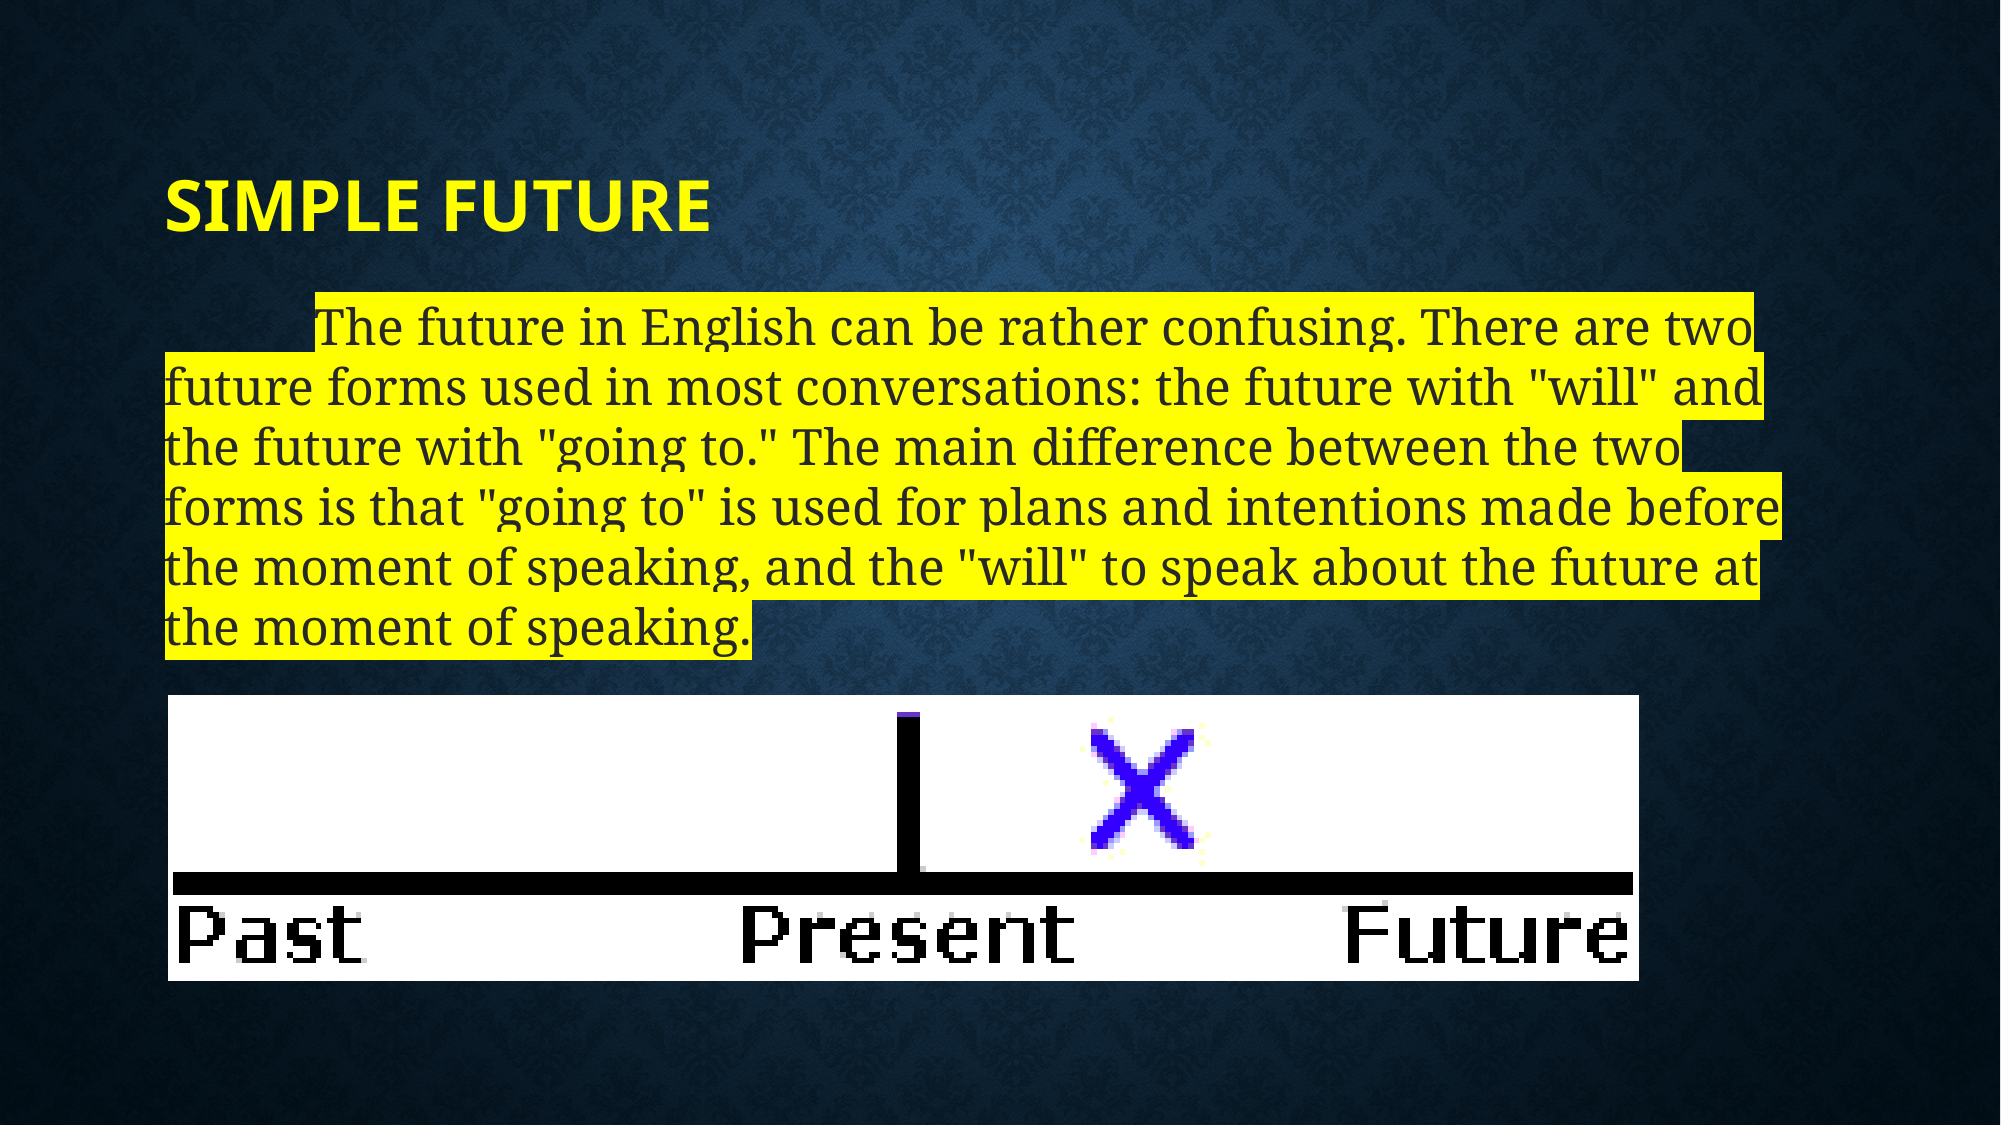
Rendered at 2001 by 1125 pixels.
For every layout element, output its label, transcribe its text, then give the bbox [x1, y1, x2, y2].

title Simple future [149, 99, 1849, 288]
picture [168, 694, 1640, 981]
text_box The future in English can be rather confusing. There are two future forms used in most conversations: the future with "will" and the future with "going to." The main difference between the two forms is that "going to" is used for plans and intentions made before the moment of speaking, and the "will" to speak about the future at the moment of speaking. [149, 288, 1849, 664]
